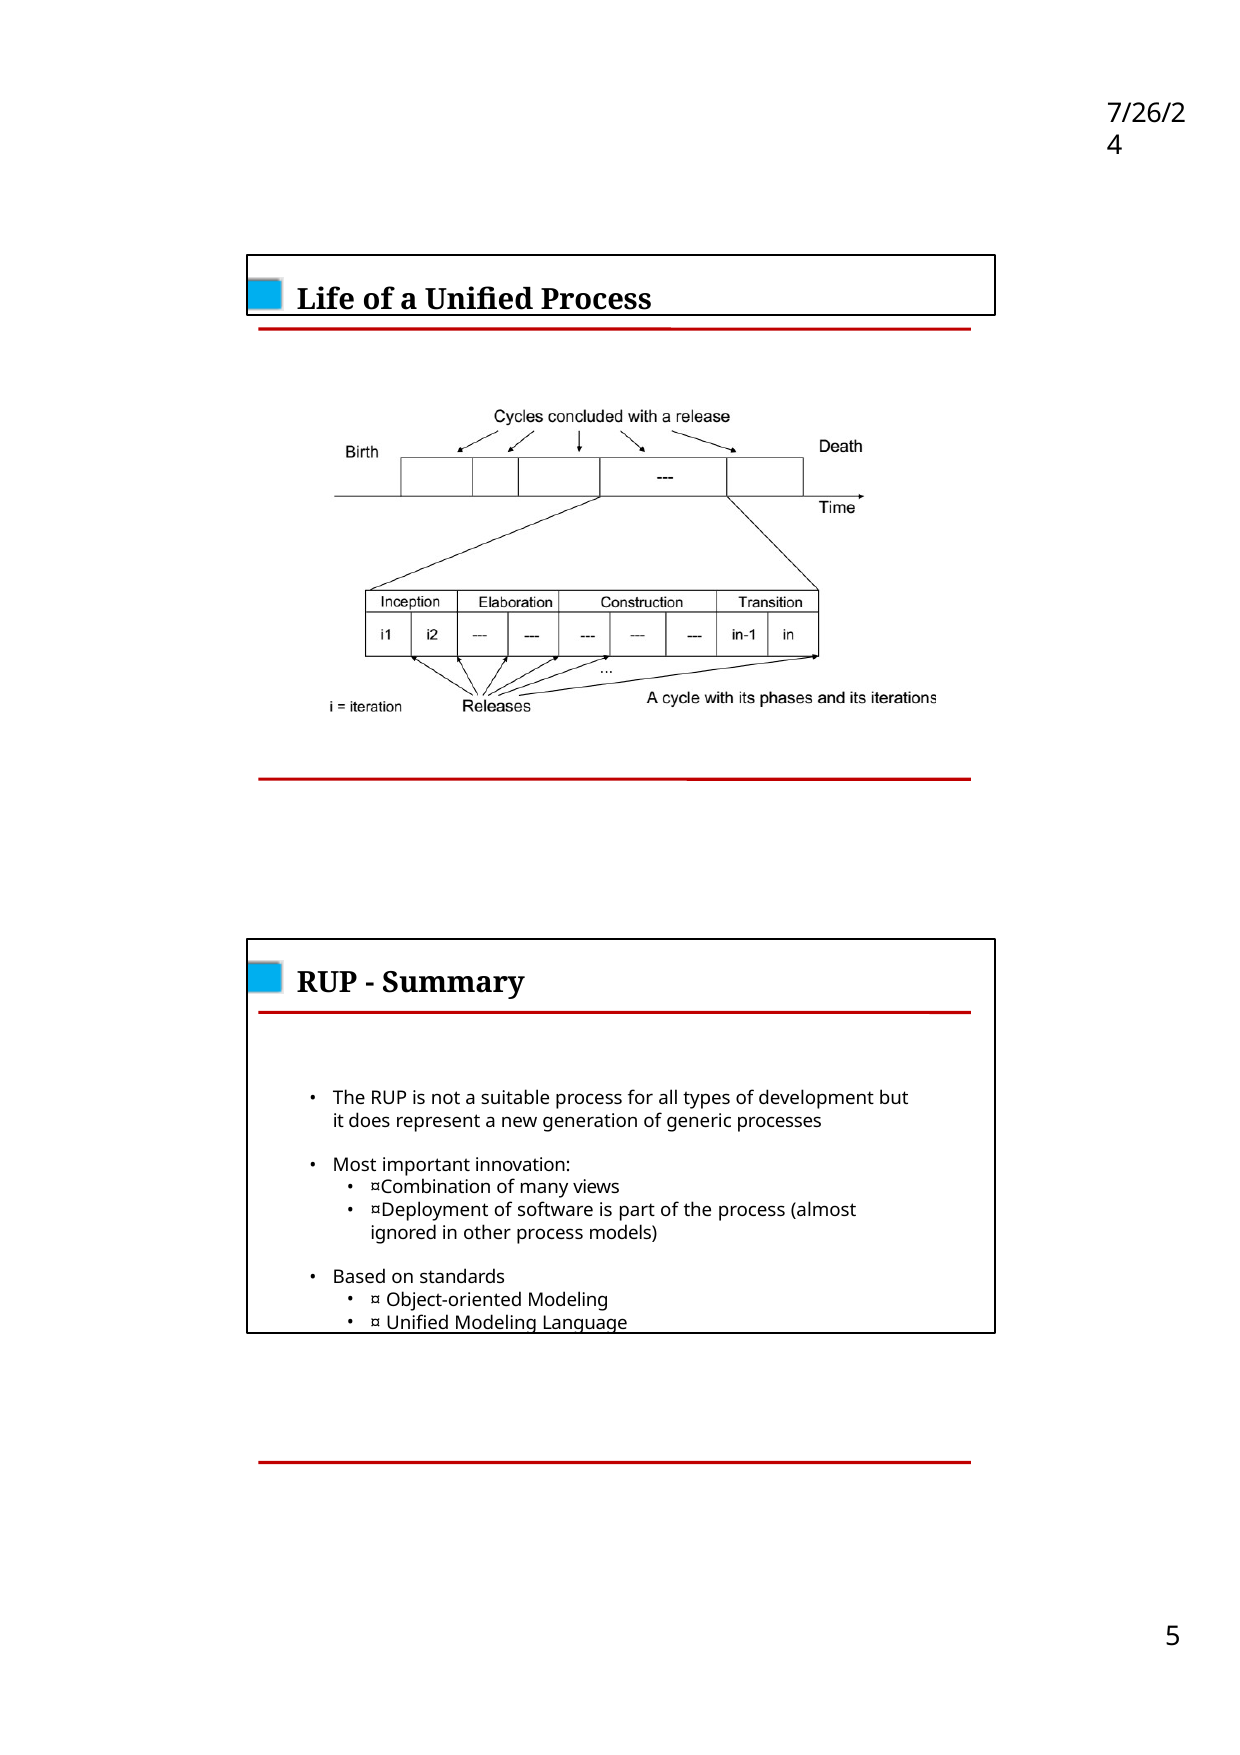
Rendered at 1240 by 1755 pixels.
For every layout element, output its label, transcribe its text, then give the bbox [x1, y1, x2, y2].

text_box Life of a Unified Process [246, 255, 995, 315]
slide_number 5 [1158, 1622, 1203, 1755]
picture [328, 408, 936, 712]
picture [246, 960, 284, 994]
text_box RUP - Summary The RUP is not a suitable process for all types of development but it does represent a new generation of generic processes Most important innovation: ¤Combination of many views ¤Deployment of software is part of the process (almost ignored in other process models) Based on standards ¤ Object-oriented Modeling ¤ Unified Modeling Language [246, 938, 995, 1333]
text_box 7/26/24 [1104, 92, 1197, 160]
picture [246, 277, 284, 311]
